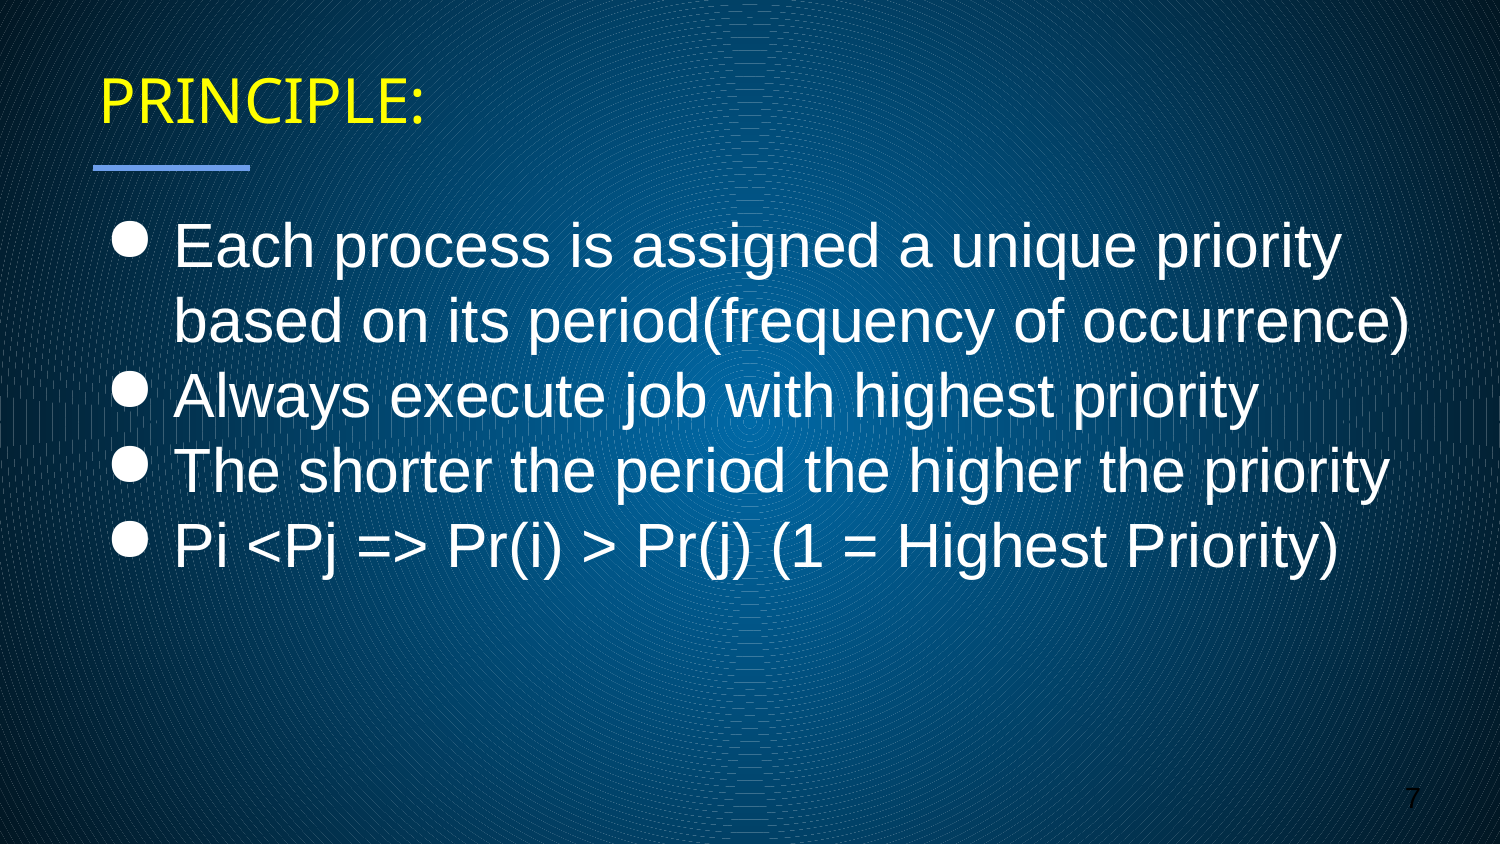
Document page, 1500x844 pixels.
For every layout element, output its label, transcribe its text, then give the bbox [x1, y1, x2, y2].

text_box PRINCIPLE: [84, 45, 1388, 189]
text_box Each process is assigned a unique priority based on its period(frequency of occurrence) Always execute job with highest priority The shorter the period the higher the priority Pi <Pj => Pr(i) > Pr(j) (1 = Highest Priority) [84, 189, 1429, 638]
text_box [195, 638, 1356, 720]
slide_number ‹#› [1389, 764, 1480, 830]
